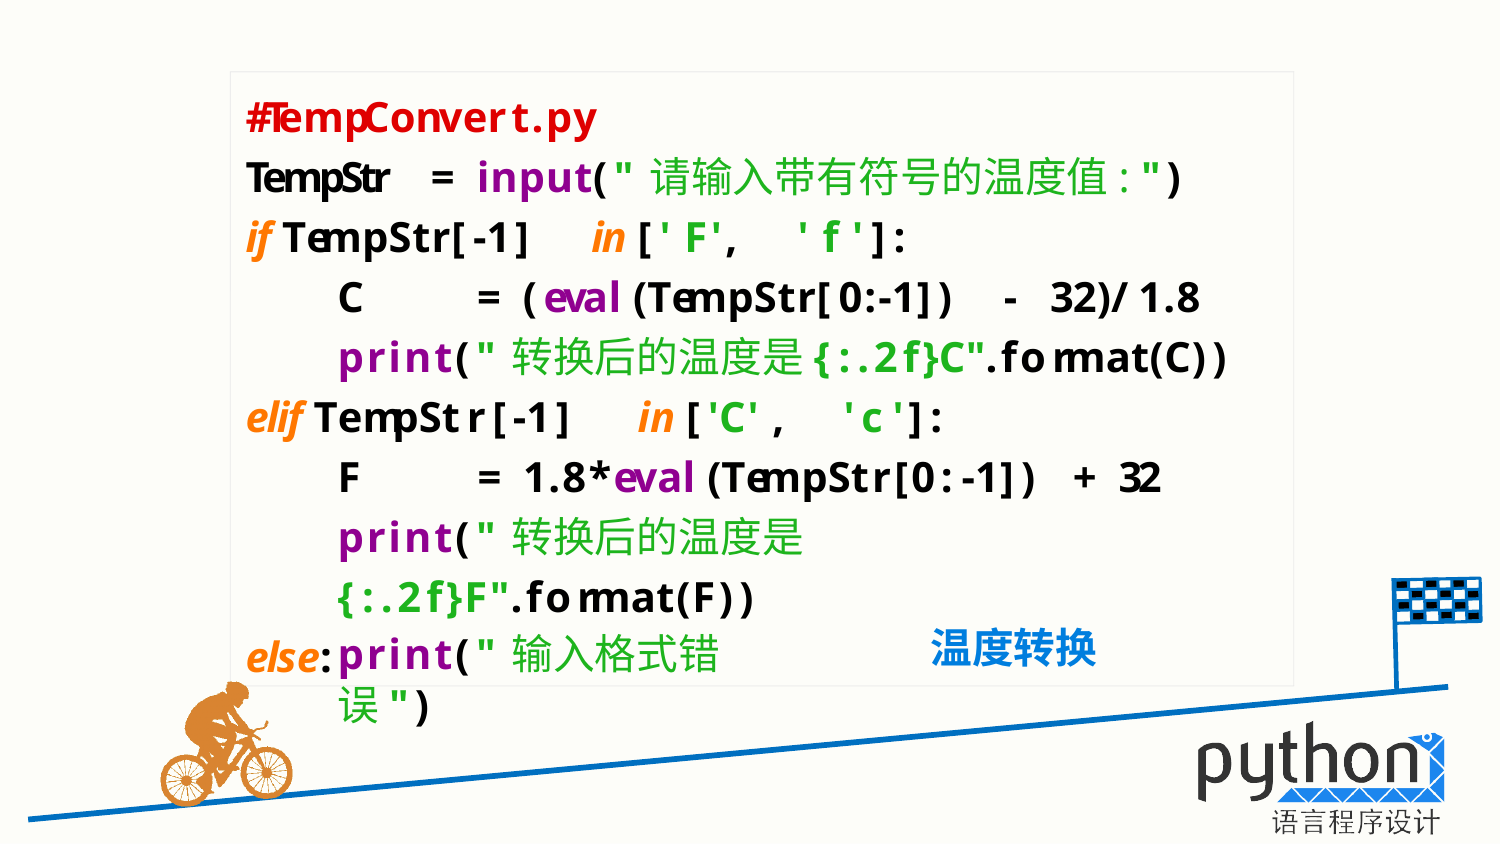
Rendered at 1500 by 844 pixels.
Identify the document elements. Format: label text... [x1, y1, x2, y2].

text_box [1188, 709, 1451, 842]
text_box #TempConvert.py TempStr = input("请输入带有符号的温度值: ") if TempStr[-1] in ['F', 'f']: C = (eval(TempStr[0:-1]) - 32)/1.8 print("转换后的温度是{:.2f}C".format(C)) elif TempStr[-1] in ['C', 'c']: F = 1.8*eval(TempStr[0:-1]) + 32 print("转换后的温度是{:.2f}F".format(F)) else: [243, 90, 1228, 681]
text_box [1424, 600, 1439, 611]
text_box [1411, 611, 1426, 622]
text_box [1453, 600, 1468, 611]
text_box [231, 73, 1293, 685]
text_box [1410, 589, 1424, 599]
text_box [1397, 600, 1411, 611]
text_box [1393, 578, 1482, 624]
text_box [1395, 579, 1409, 590]
text_box [1466, 589, 1480, 600]
text_box [1424, 578, 1439, 589]
text_box [1438, 588, 1453, 599]
text_box 温度转换 [928, 622, 1100, 673]
text_box [151, 676, 295, 809]
text_box [1451, 578, 1466, 589]
text_box [1466, 611, 1481, 621]
text_box [1439, 610, 1454, 620]
text_box print("输入格式错误") [335, 628, 797, 729]
